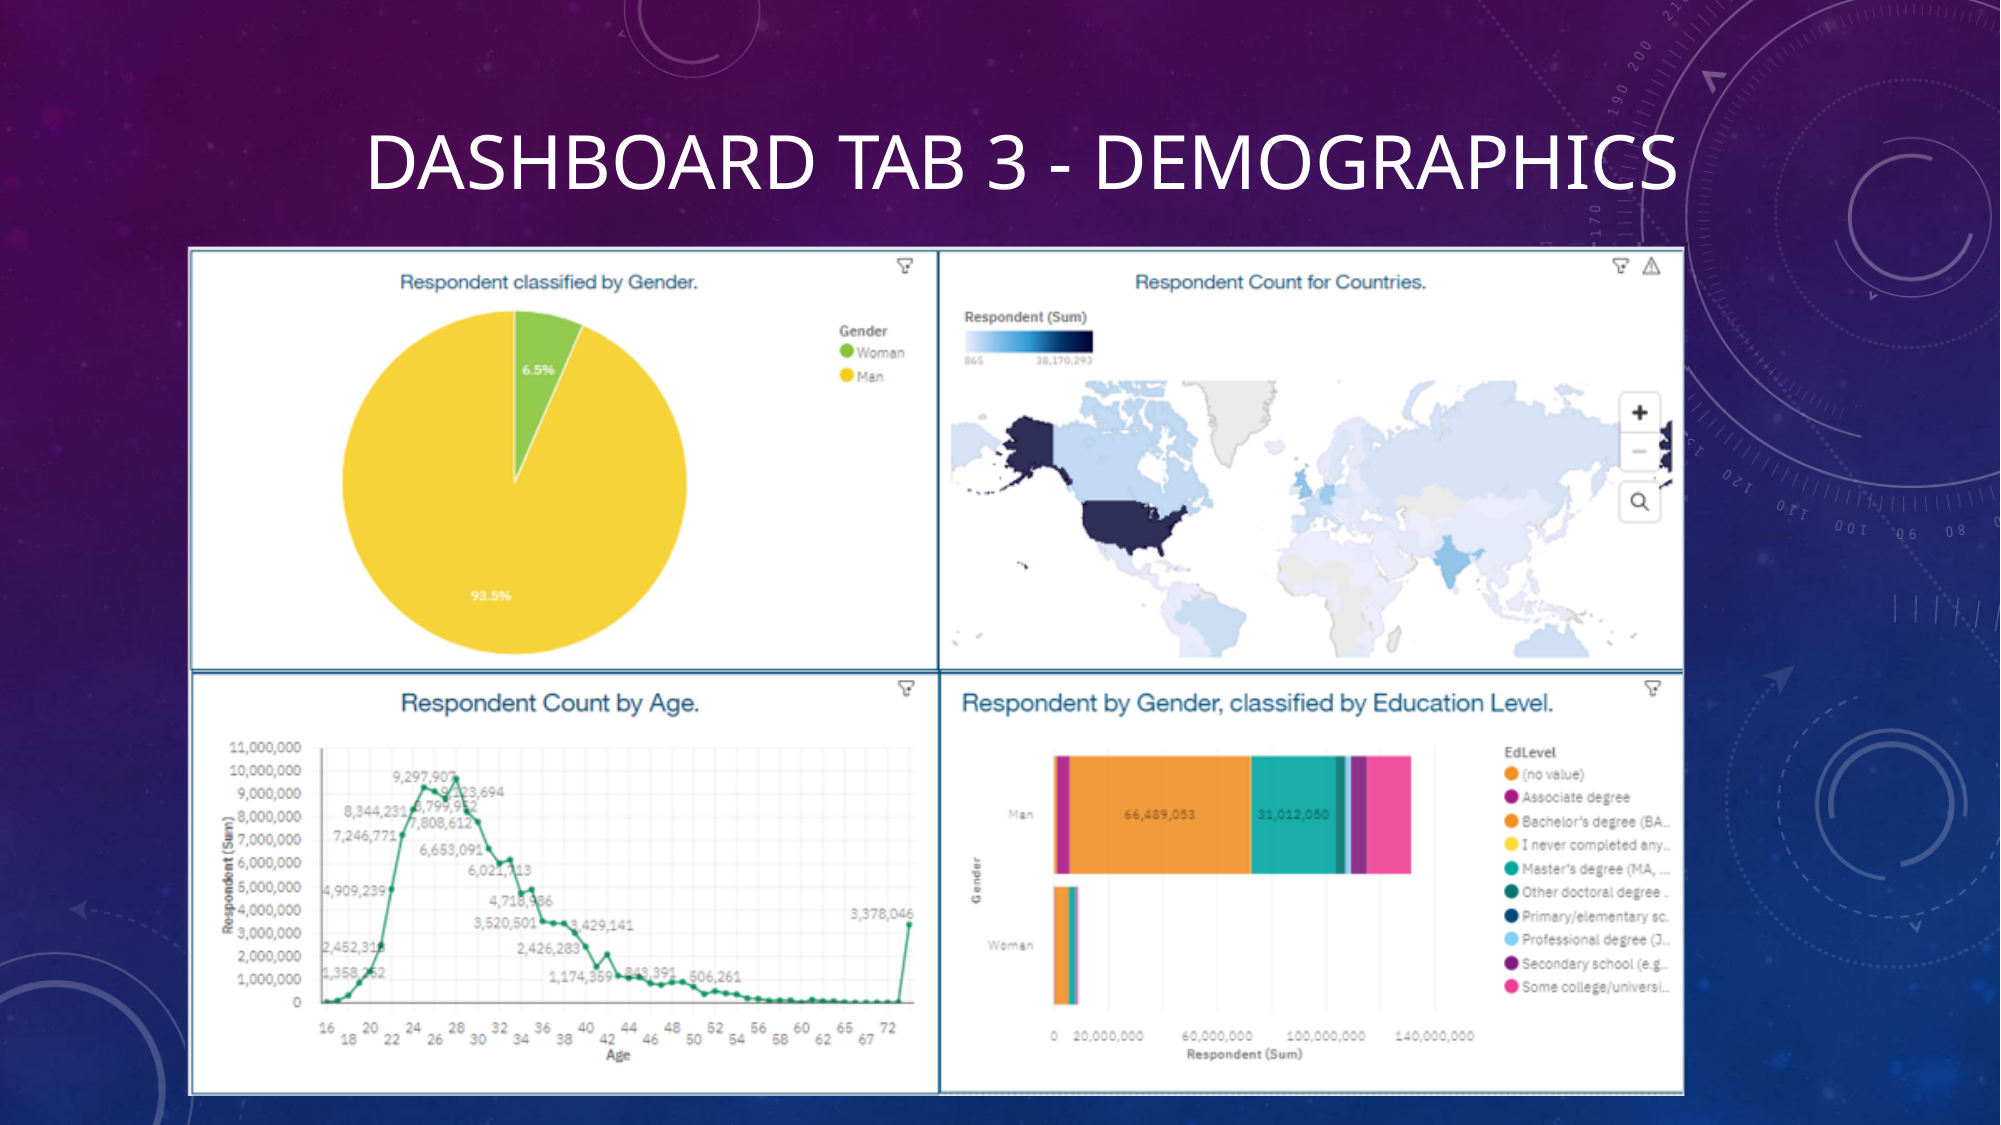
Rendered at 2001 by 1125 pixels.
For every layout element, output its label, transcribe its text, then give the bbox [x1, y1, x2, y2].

title DASHBOARD TAB 3 - DEMOGRAPHICS [362, 112, 1837, 303]
picture [0, 0, 2000, 1125]
